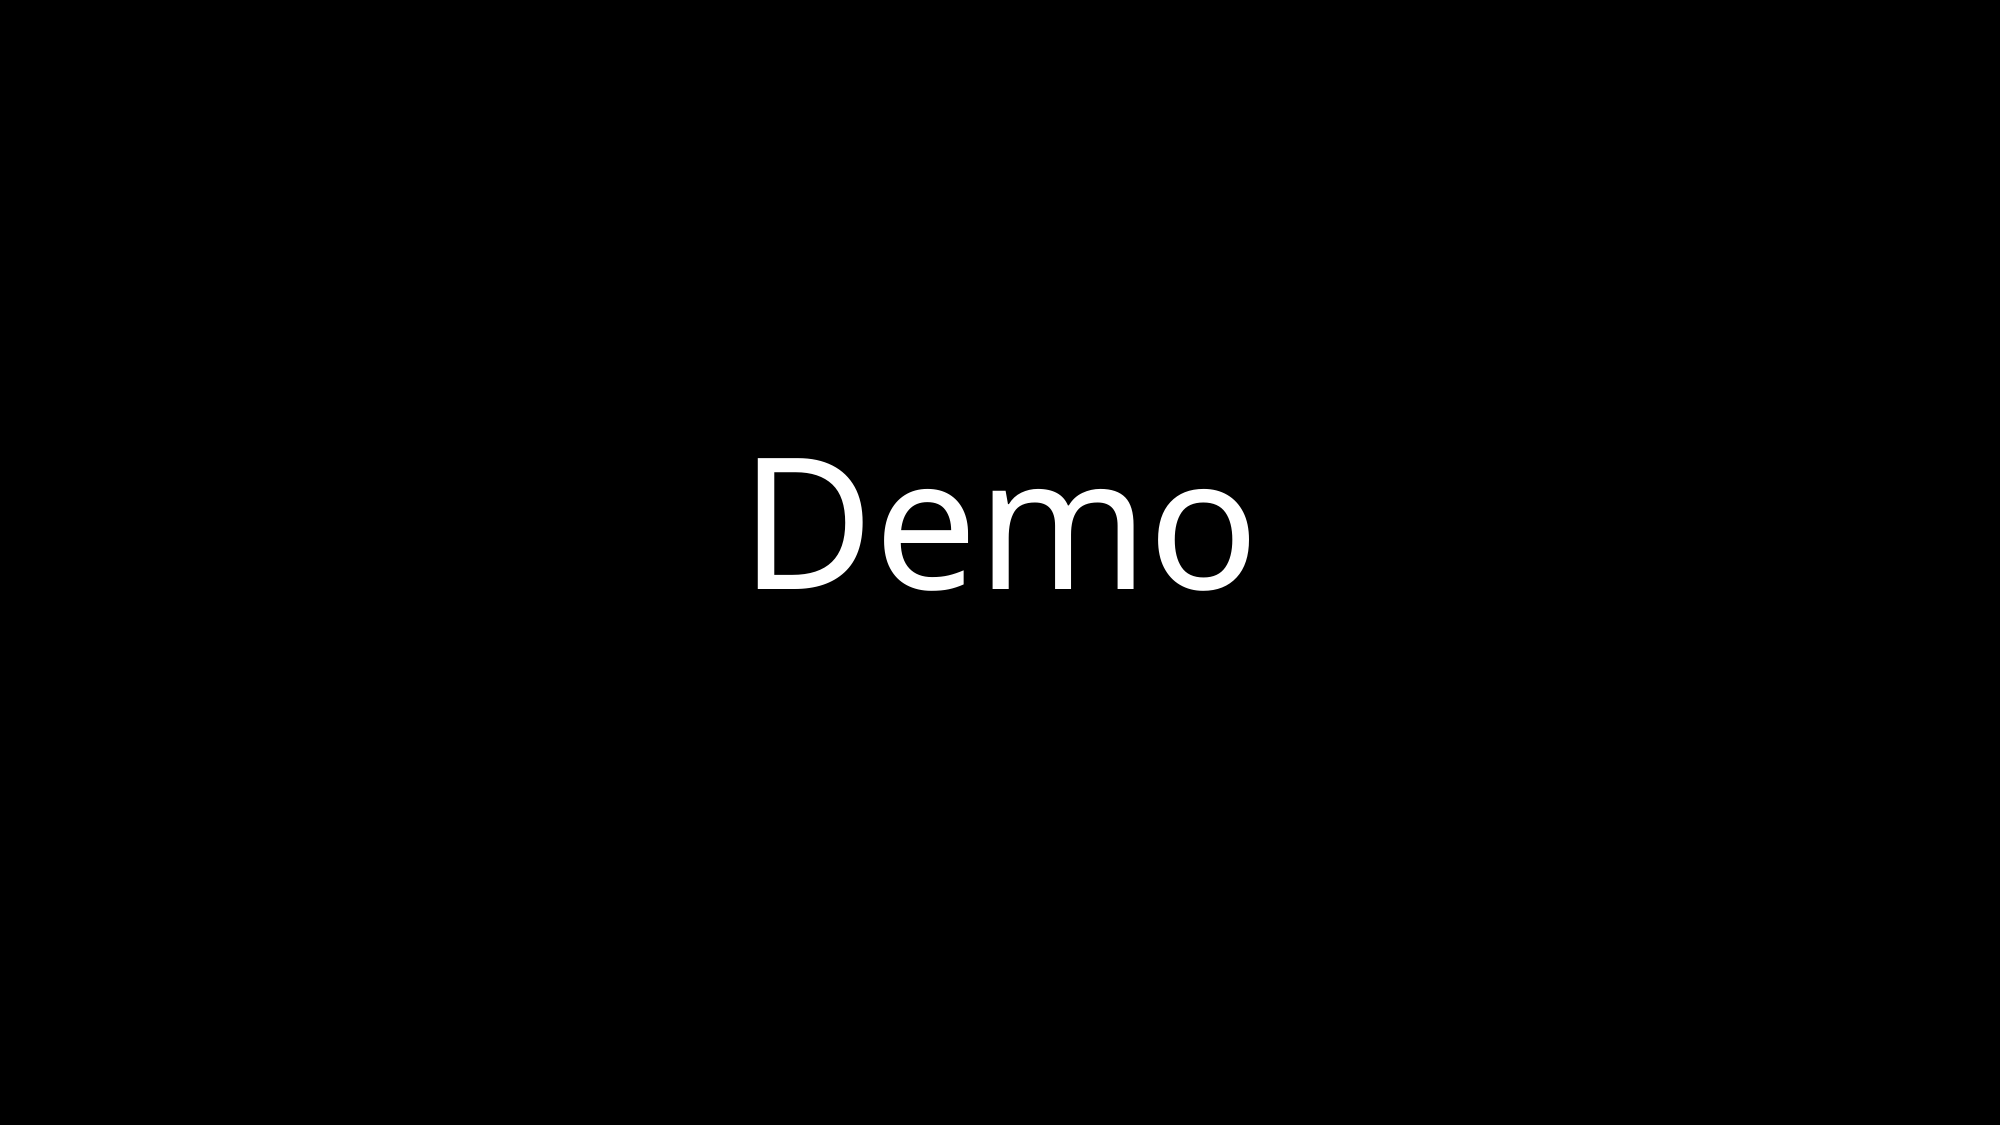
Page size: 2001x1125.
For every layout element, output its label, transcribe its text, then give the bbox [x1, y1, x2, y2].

list Demo [137, 46, 1863, 1014]
